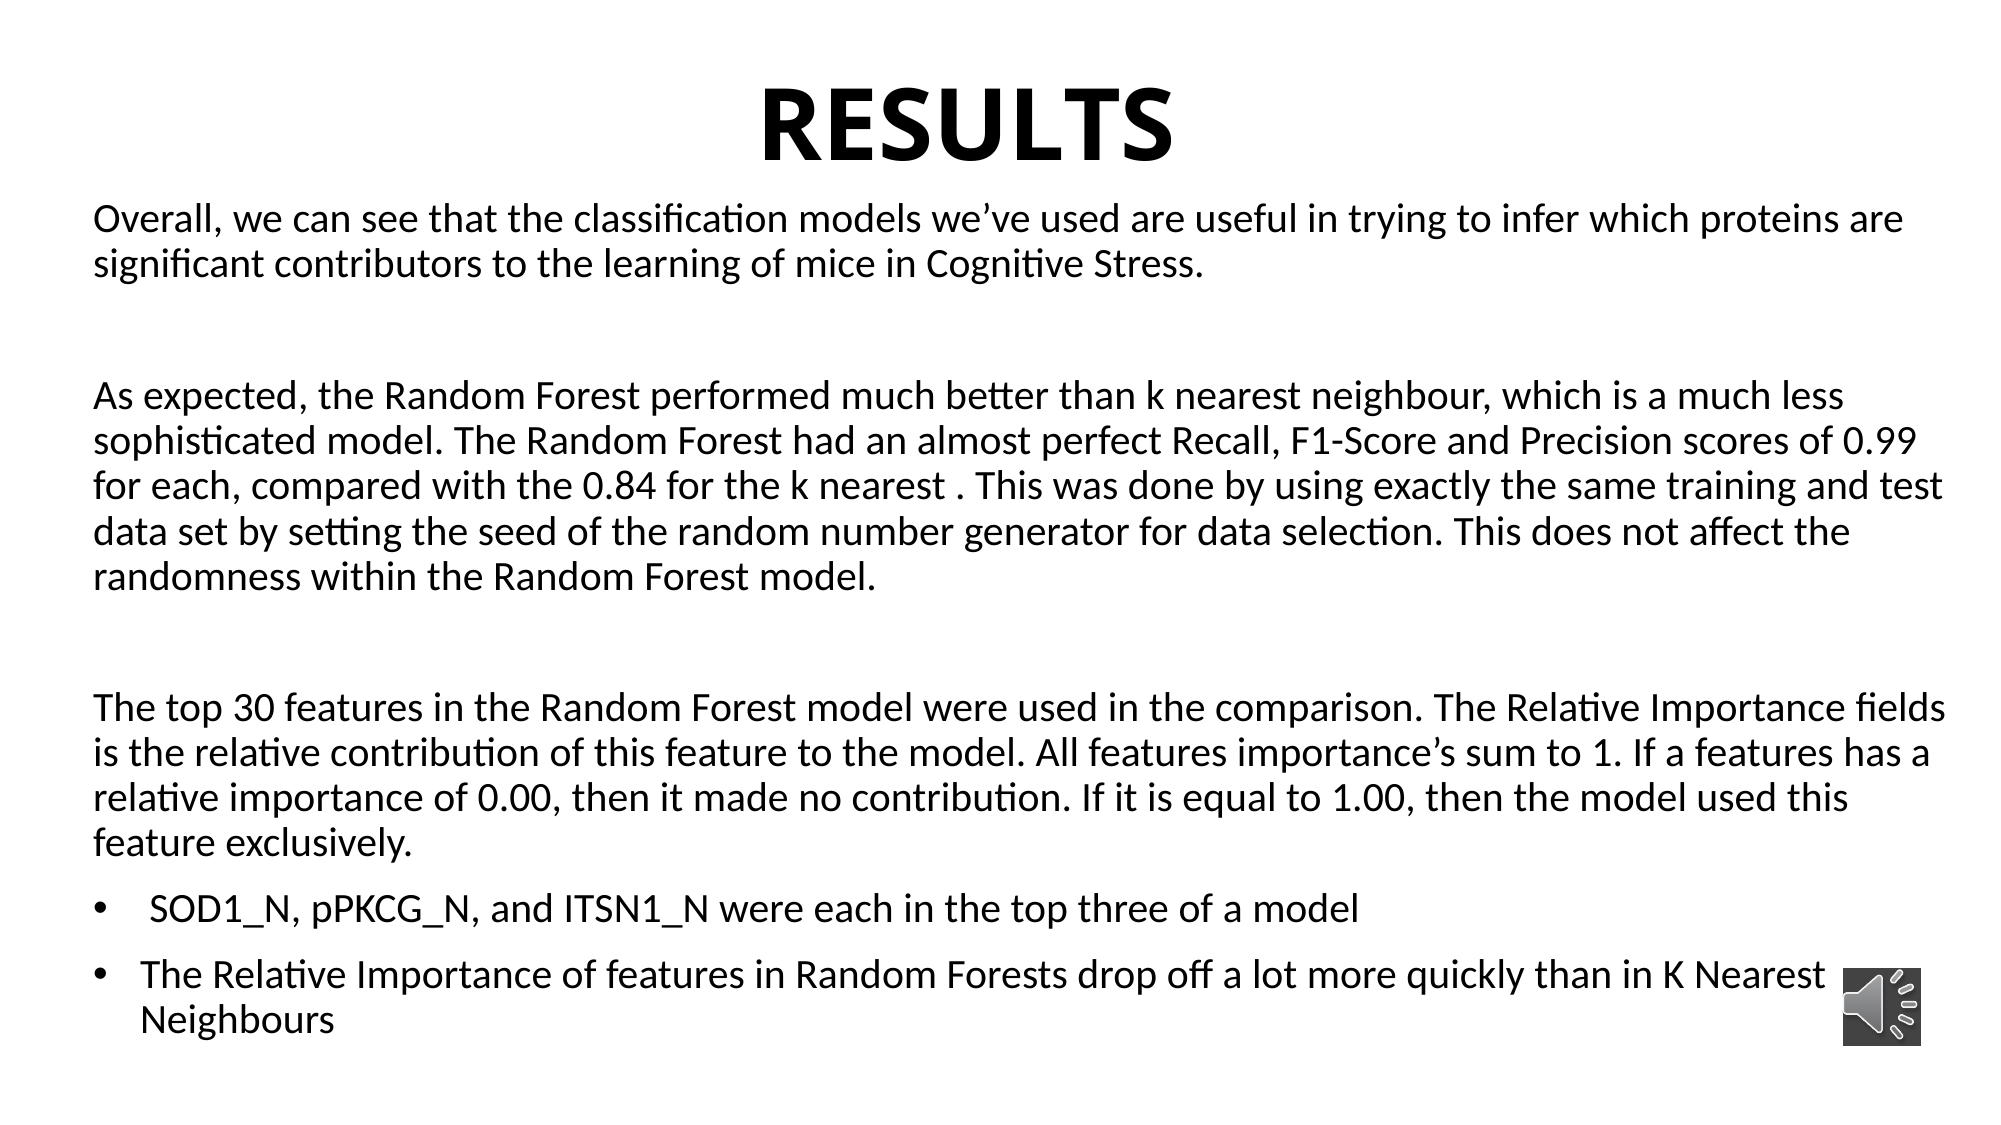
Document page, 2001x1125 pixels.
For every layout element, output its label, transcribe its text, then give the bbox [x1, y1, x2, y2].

title RESULTS [216, 41, 1717, 189]
picture [1841, 966, 1922, 1047]
subtitle Overall, we can see that the classification models we’ve used are useful in trying to infer which proteins are significant contributors to the learning of mice in Cognitive Stress. As expected, the Random Forest performed much better than k nearest neighbour, which is a much less sophisticated model. The Random Forest had an almost perfect Recall, F1-Score and Precision scores of 0.99 for each, compared with the 0.84 for the k nearest . This was done by using exactly the same training and test data set by setting the seed of the random number generator for data selection. This does not affect the randomness within the Random Forest model. The top 30 features in the Random Forest model were used in the comparison. The Relative Importance fields is the relative contribution of this feature to the model. All features importance’s sum to 1. If a features has a relative importance of 0.00, then it made no contribution. If it is equal to 1.00, then the model used this feature exclusively. SOD1_N, pPKCG_N, and ITSN1_N were each in the top three of a model The Relative Importance of features in Random Forests drop off a lot more quickly than in K Nearest Neighbours [78, 189, 1976, 1084]
